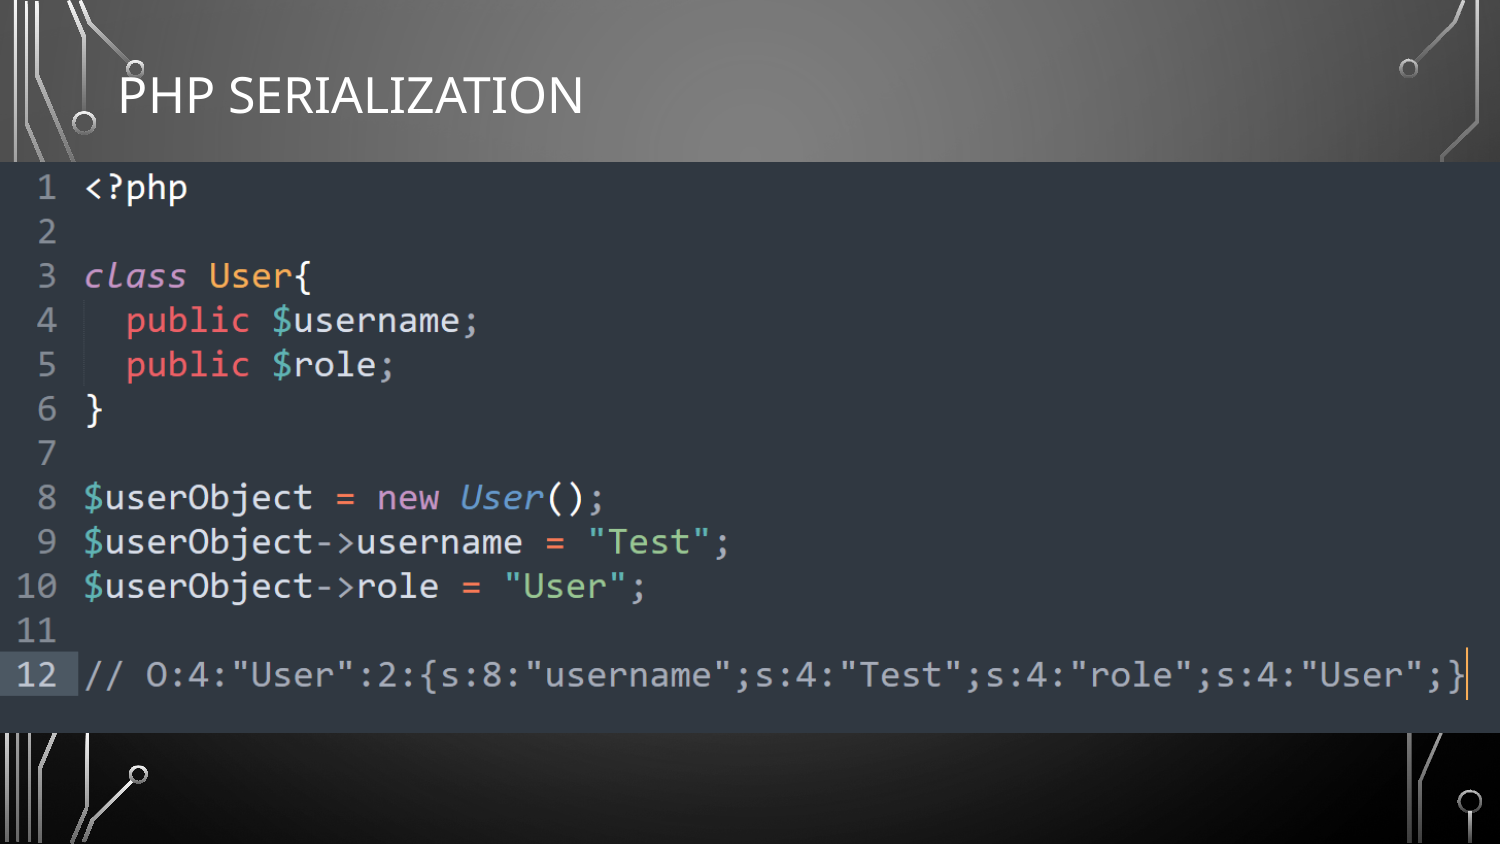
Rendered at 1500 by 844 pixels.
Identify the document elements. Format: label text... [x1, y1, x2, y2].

title PHP Serialization [102, 55, 1101, 144]
picture [0, 161, 1500, 734]
